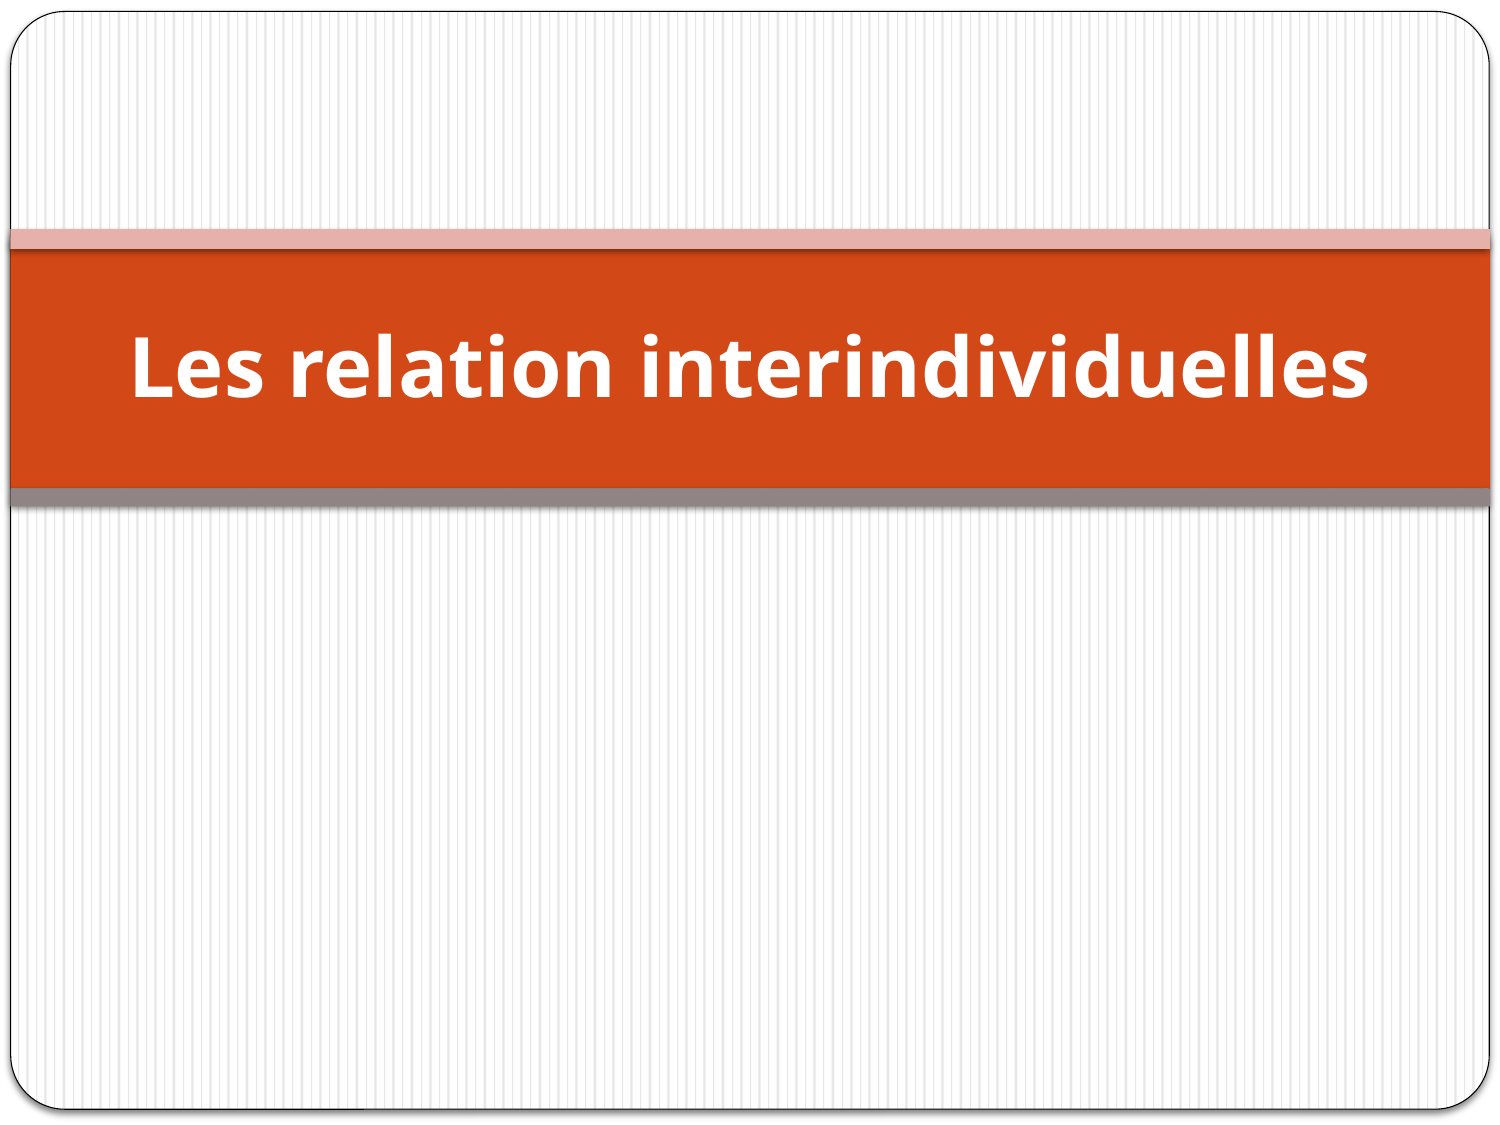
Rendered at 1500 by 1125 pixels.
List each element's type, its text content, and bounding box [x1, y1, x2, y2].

title Les relation interindividuelles [75, 247, 1425, 489]
